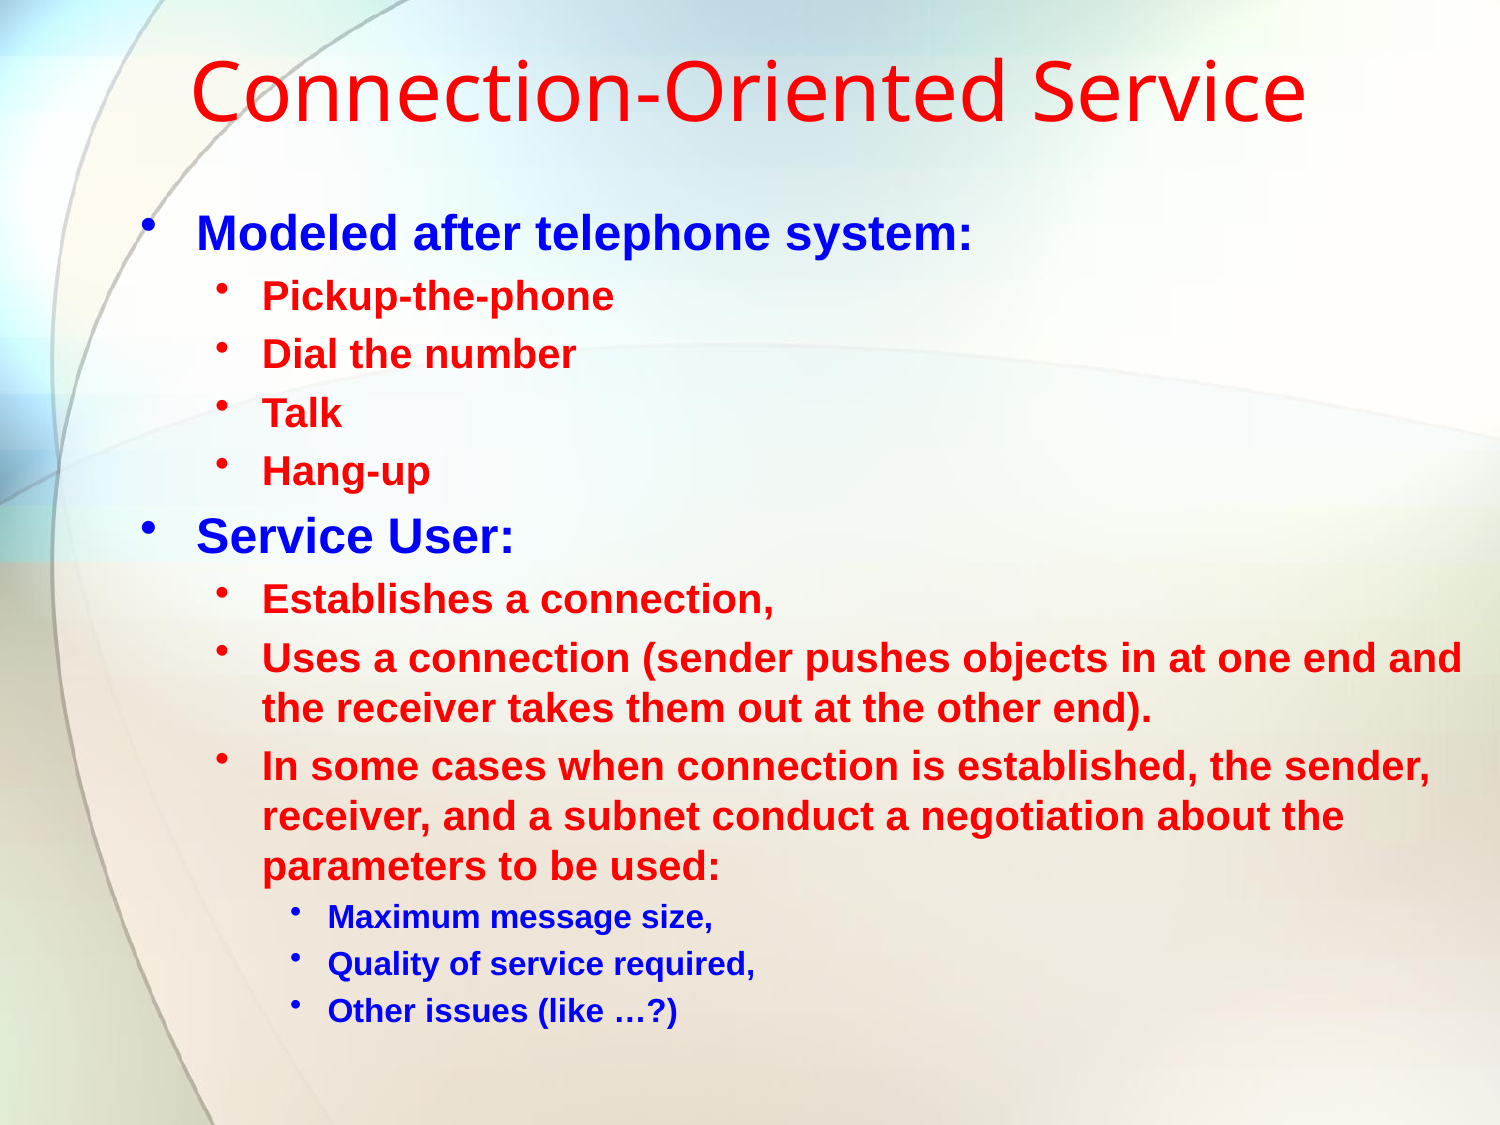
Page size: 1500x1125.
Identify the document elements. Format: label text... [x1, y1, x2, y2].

picture [0, 176, 1500, 1125]
list Modeled after telephone system: Pickup-the-phone Dial the number Talk Hang-up Service User: Establishes a connection, Uses a connection (sender pushes objects in at one end and the receiver takes them out at the other end). In some cases when connection is established, the sender, receiver, and a subnet conduct a negotiation about the parameters to be used: Maximum message size, Quality of service required, Other issues (like …?) [124, 192, 1500, 1063]
title Connection-Oriented Service [0, 0, 1500, 176]
